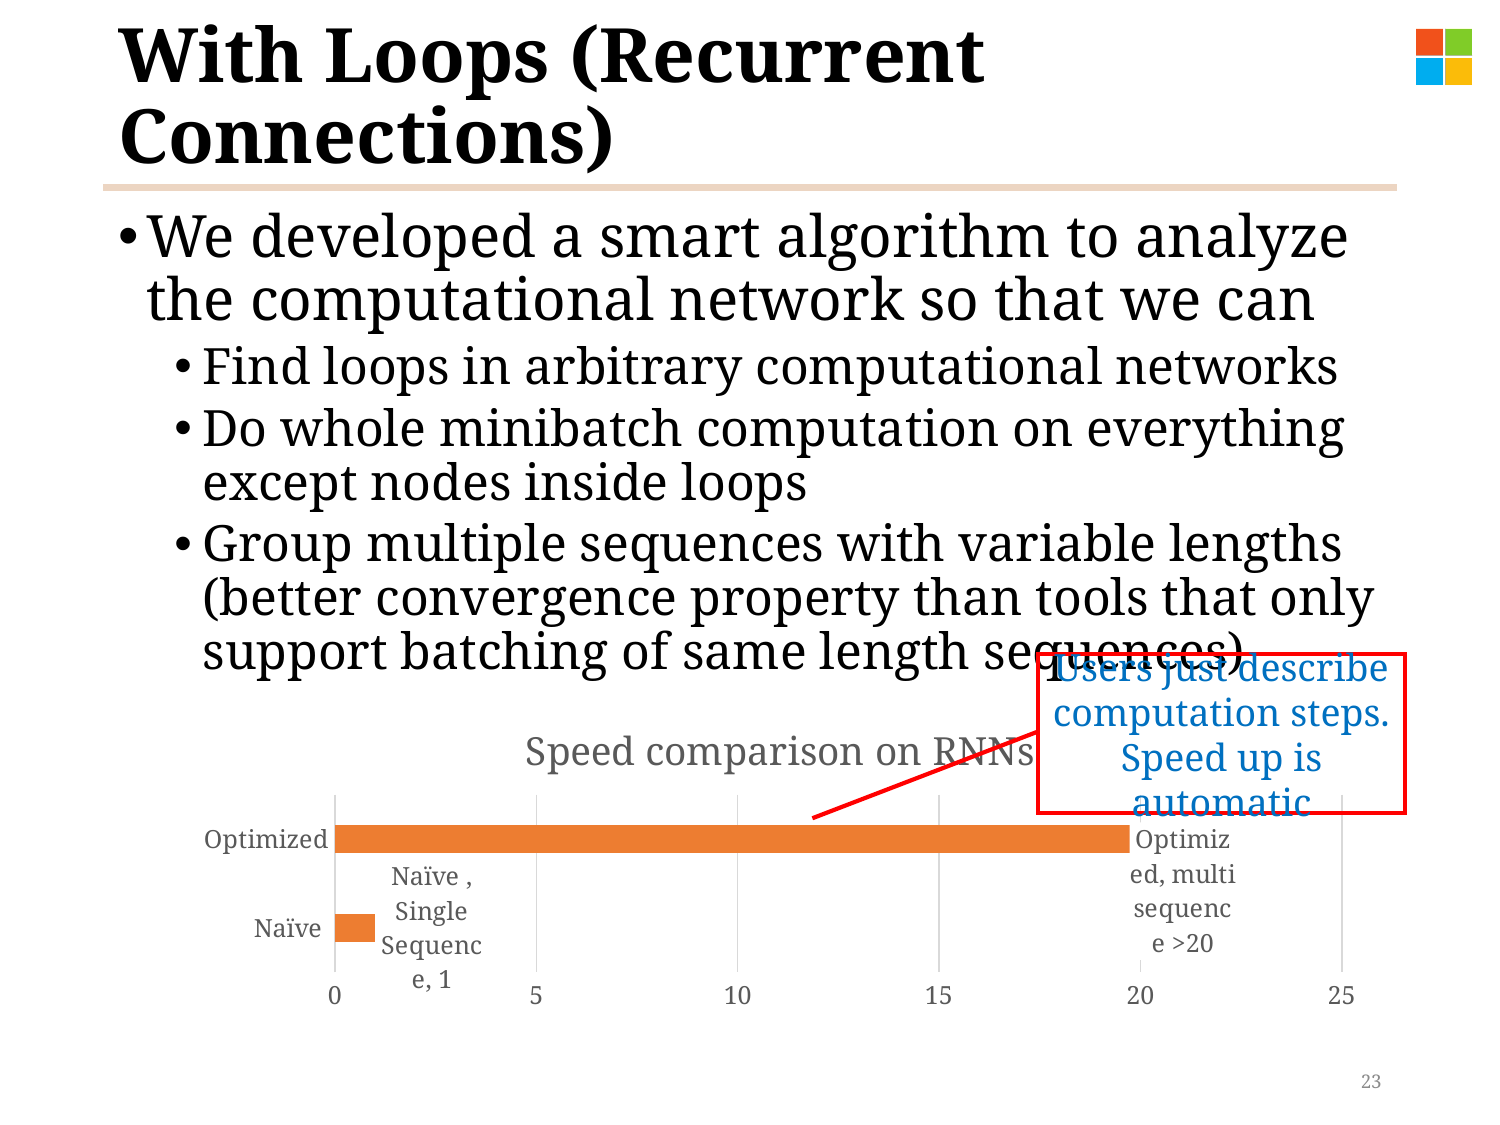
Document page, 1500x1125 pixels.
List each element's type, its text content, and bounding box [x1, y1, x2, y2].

chart [179, 697, 1380, 1020]
list We developed a smart algorithm to analyze the computational network so that we can Find loops in arbitrary computational networks Do whole minibatch computation on everything except nodes inside loops Group multiple sequences with variable lengths (better convergence property than tools that only support batching of same length sequences) [103, 200, 1397, 698]
picture [1409, 22, 1480, 86]
text_box Users just describe computation steps. Speed up is automatic [1037, 653, 1406, 814]
title With Loops (Recurrent Connections) [103, 59, 1397, 188]
slide_number 23 [1287, 1062, 1397, 1103]
